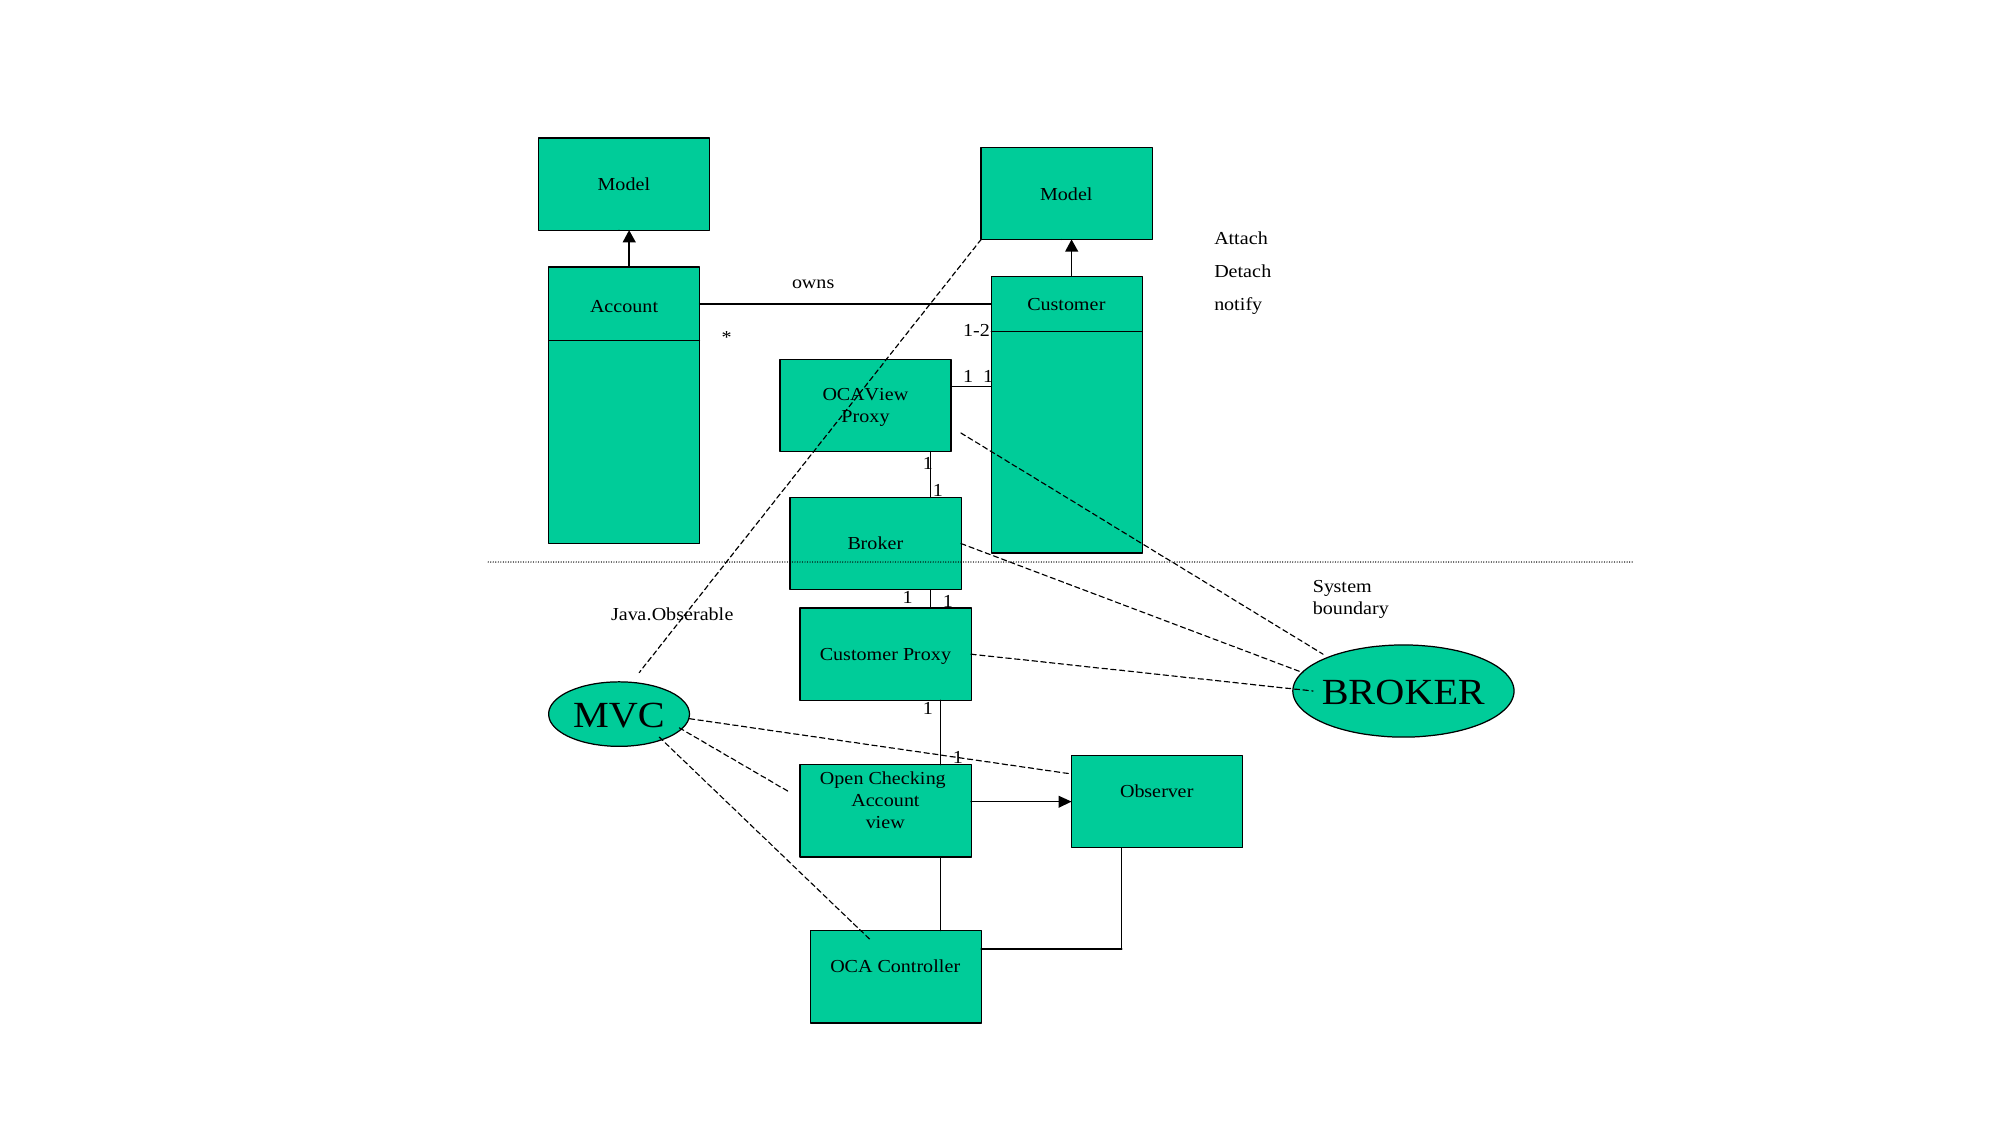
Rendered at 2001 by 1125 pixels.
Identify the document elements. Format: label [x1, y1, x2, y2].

picture [487, 137, 1638, 1025]
